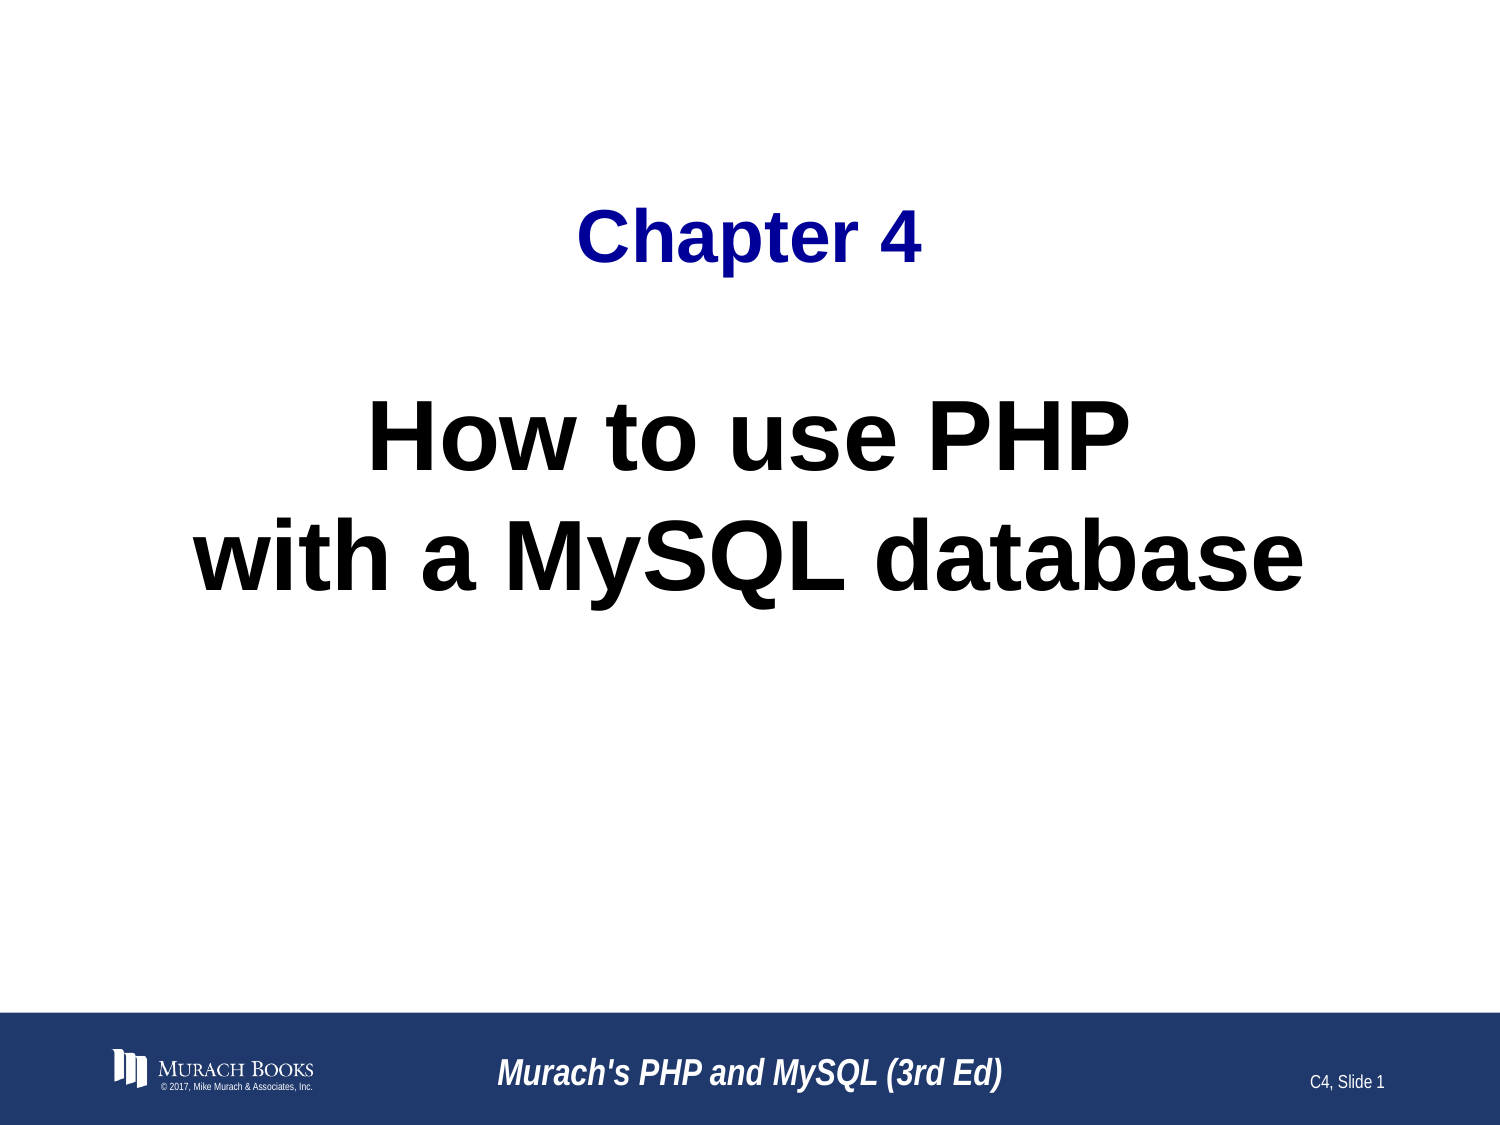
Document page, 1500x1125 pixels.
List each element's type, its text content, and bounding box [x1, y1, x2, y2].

title Chapter 4 [112, 187, 1388, 279]
footer © 2017, Mike Murach & Associates, Inc. [12, 1025, 463, 1100]
slide_number Murach's PHP and MySQL (3rd Ed) [463, 1025, 1050, 1100]
list How to use PHP with a MySQL database [162, 362, 1338, 850]
slide_number C4, Slide 1 [1087, 1025, 1400, 1100]
